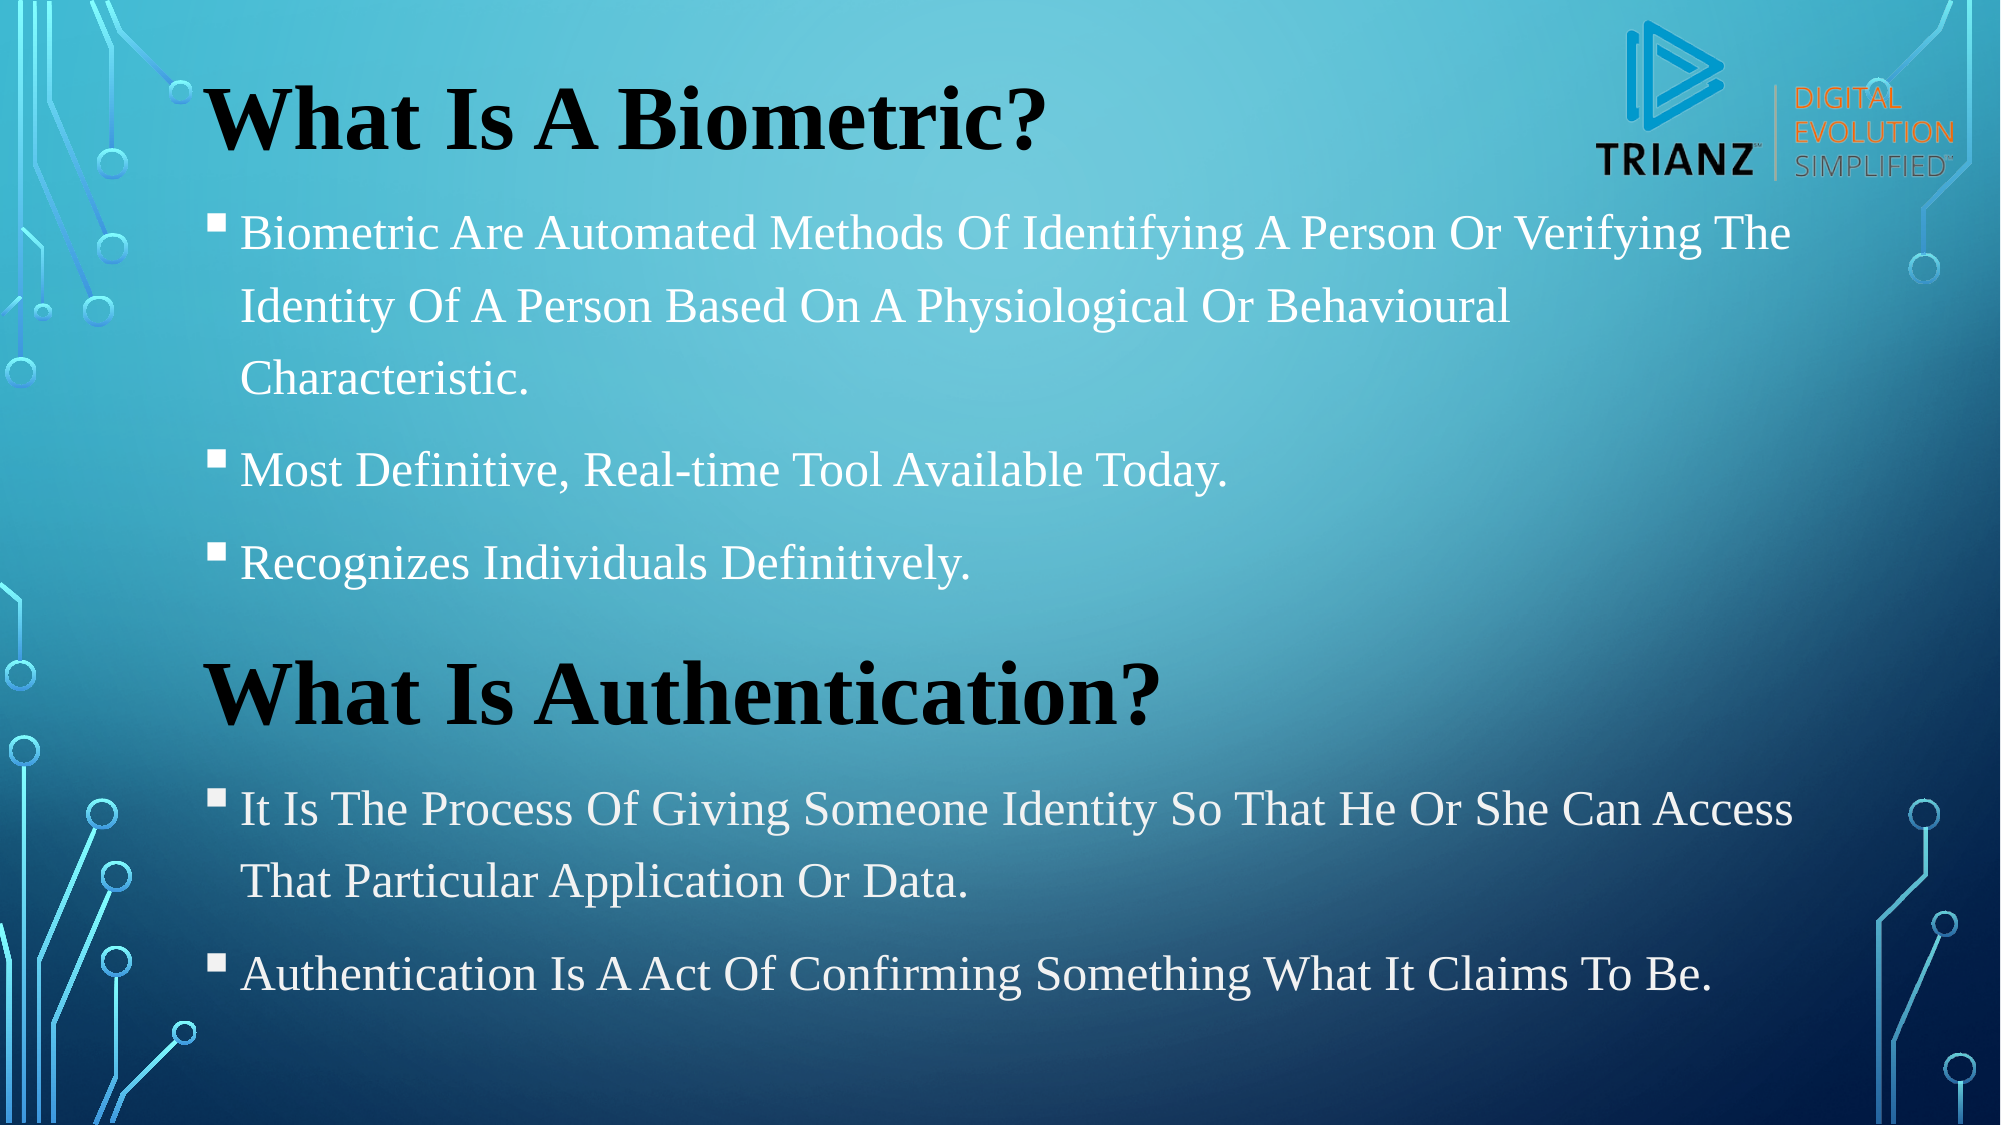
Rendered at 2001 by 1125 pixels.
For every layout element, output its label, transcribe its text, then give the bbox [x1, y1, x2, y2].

list Biometric Are Automated Methods Of Identifying A Person Or Verifying The Identity Of A Person Based On A Physiological Or Behavioural Characteristic. Most Definitive, Real-time Tool Available Today. Recognizes Individuals Definitively. What Is Authentication? It Is The Process Of Giving Someone Identity So That He Or She Can Access That Particular Application Or Data. Authentication Is A Act Of Confirming Something What It Claims To Be. [187, 180, 1813, 1101]
title What Is A Biometric? [187, 24, 1596, 180]
picture [1596, 20, 1953, 181]
